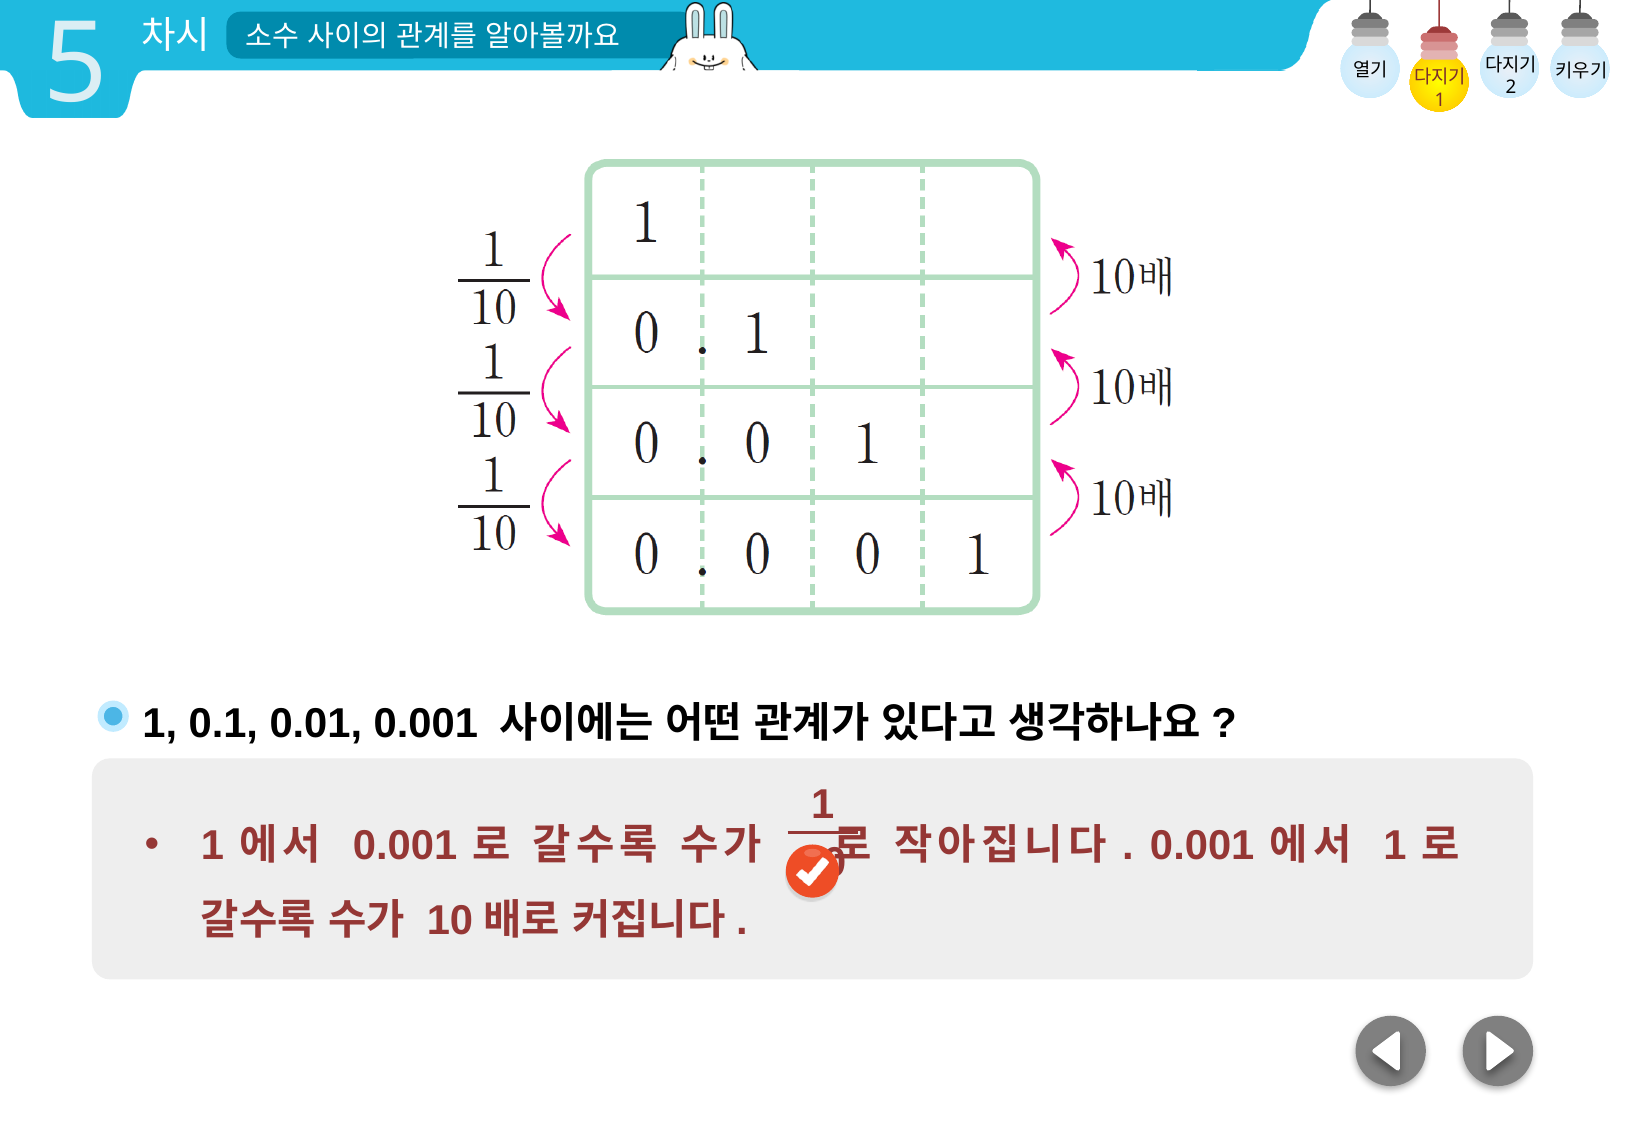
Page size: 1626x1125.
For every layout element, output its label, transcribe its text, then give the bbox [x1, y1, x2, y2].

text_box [785, 844, 840, 898]
table_cell 10 [788, 834, 858, 893]
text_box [1355, 1015, 1534, 1087]
picture [441, 153, 1184, 622]
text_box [100, 677, 1534, 749]
text_box [89, 756, 1536, 982]
picture [3, 70, 145, 118]
picture [658, 2, 759, 70]
table_header 1 [788, 779, 858, 831]
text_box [1196, 0, 1624, 119]
text_box 1에서 0.001로 갈수록 수가 로 작아집니다. 0.001에서 1로 갈수록 수가 10배로 커집니다. [129, 785, 1497, 951]
